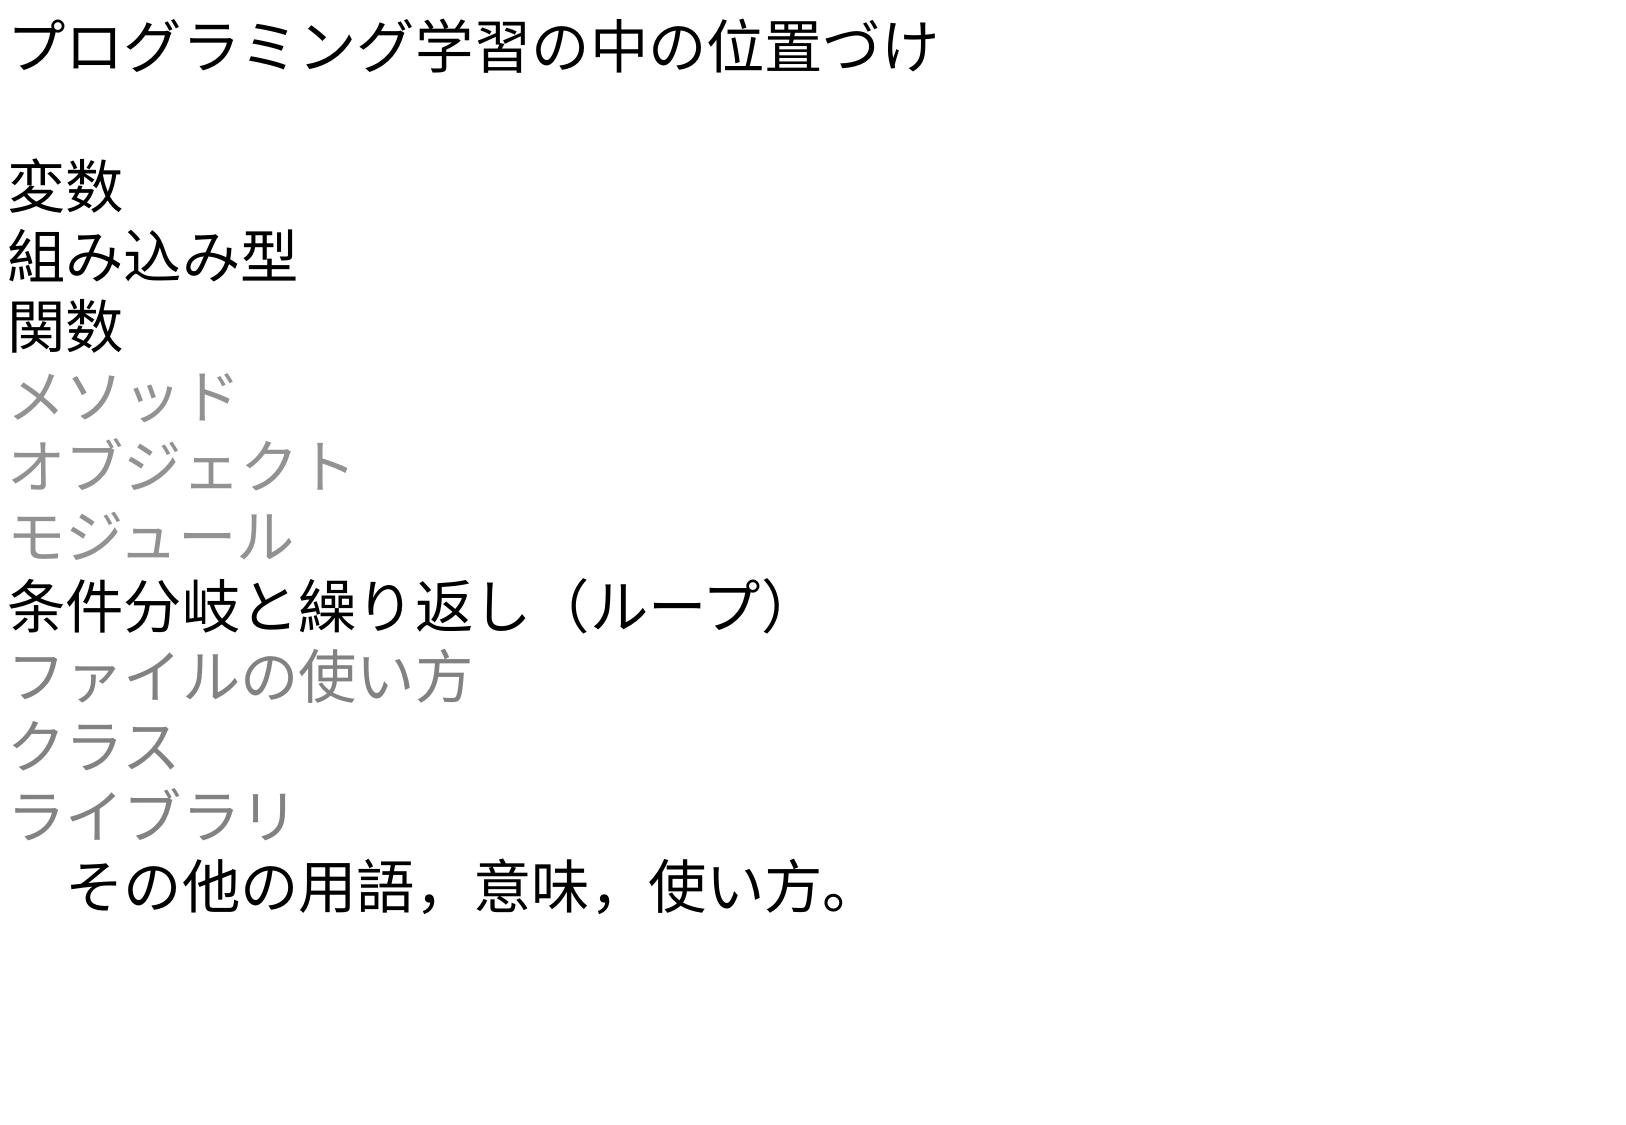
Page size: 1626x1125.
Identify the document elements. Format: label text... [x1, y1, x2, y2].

text_box プログラミング学習の中の位置づけ 変数 組み込み型 関数 メソッド オブジェクト モジュール 条件分岐と繰り返し（ループ） ファイルの使い方 クラス ライブラリ その他の用語，意味，使い方。 [0, 2, 1625, 928]
